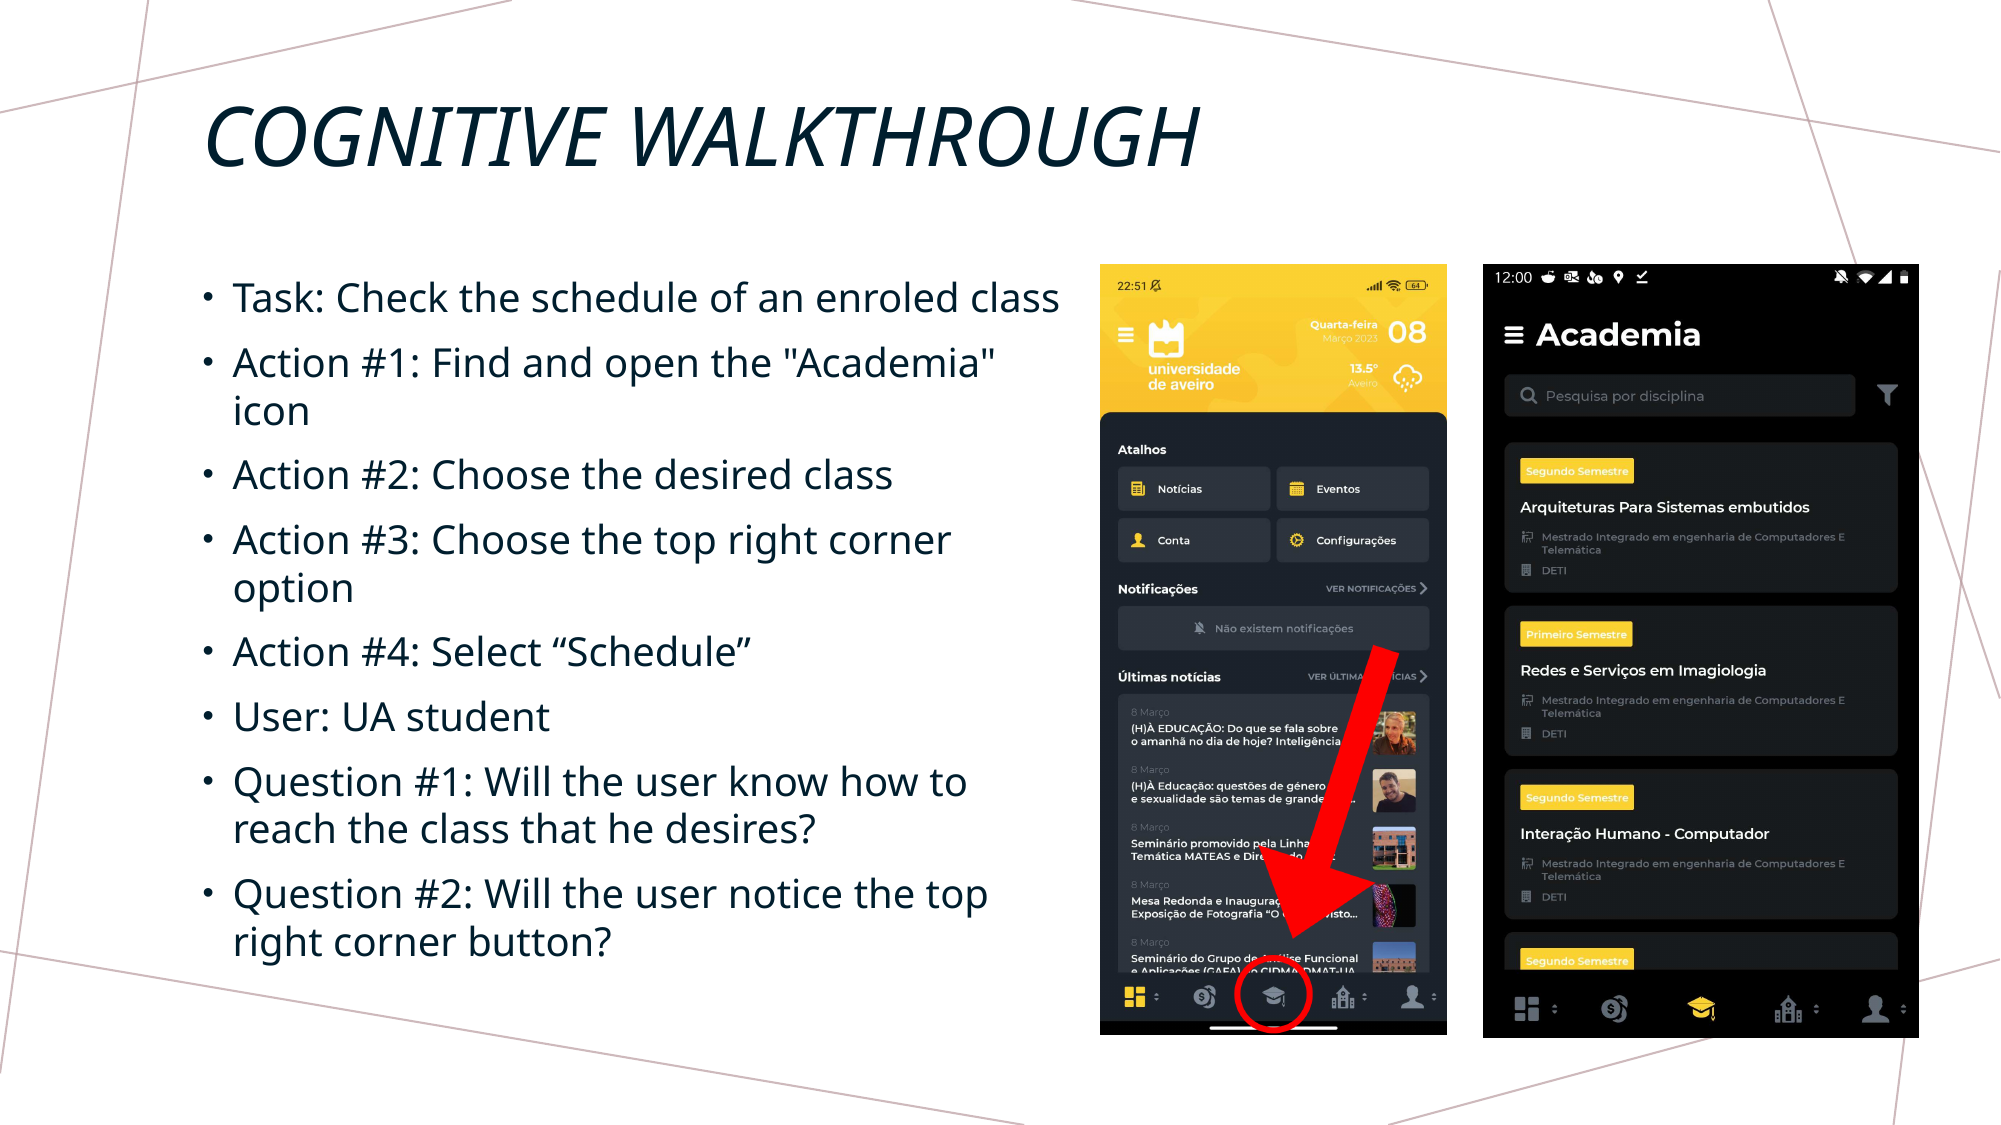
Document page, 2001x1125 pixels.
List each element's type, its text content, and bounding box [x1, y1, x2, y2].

picture [1483, 264, 1919, 1038]
picture [1100, 264, 1447, 1035]
list Task: Check the schedule of an enroled class Action #1: Find and open the "Academia" icon Action #2: Choose the desired class Action #3: Choose the top right corner option Action #4: Select “Schedule” User: UA student Question #1: Will the user know how to reach the class that he desires? Question #2: Will the user notice the top right corner button? [187, 265, 1081, 990]
title Cognitive walkthrough [187, 87, 1813, 193]
